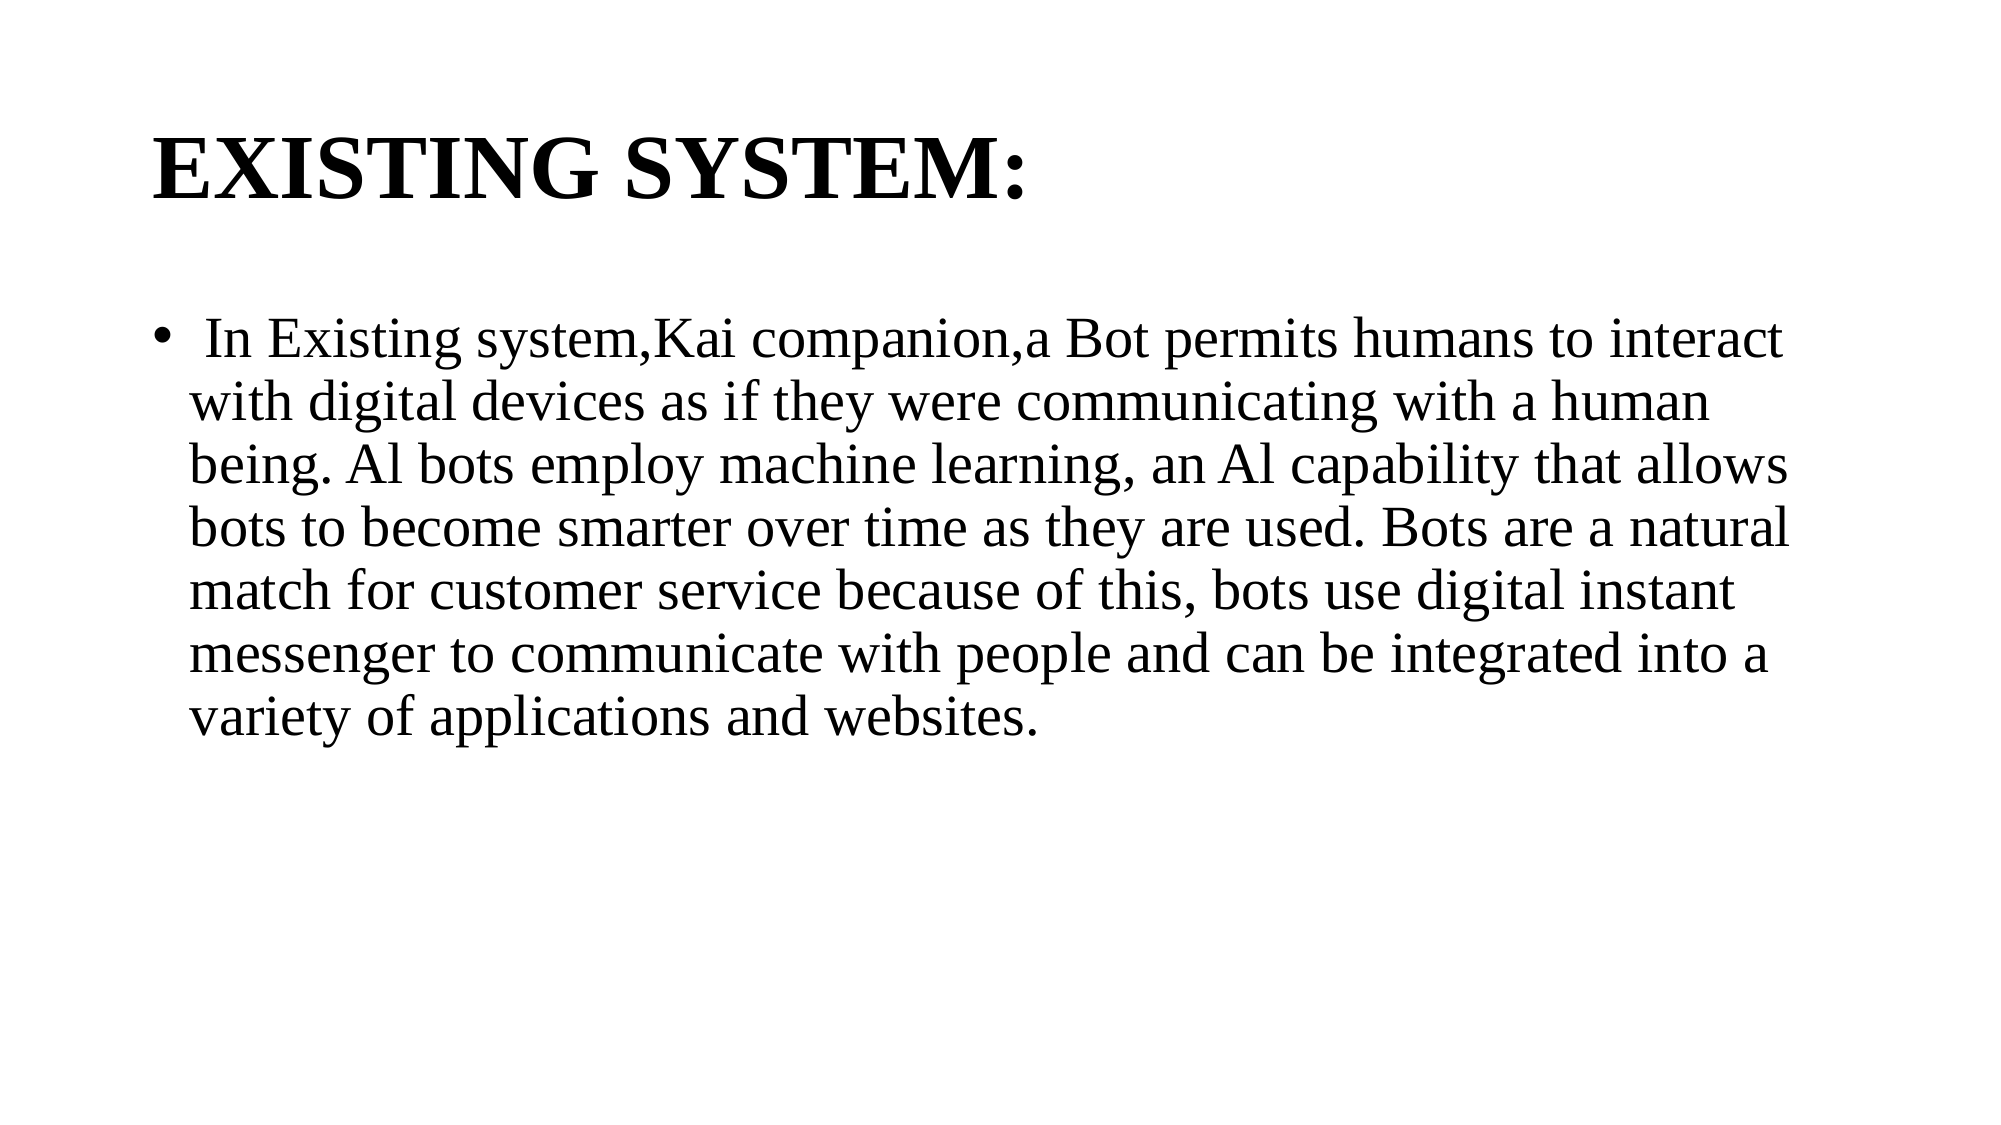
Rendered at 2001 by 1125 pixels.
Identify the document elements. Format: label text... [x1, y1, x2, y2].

title EXISTING SYSTEM: [137, 59, 1863, 278]
list In Existing system,Kai companion,a Bot permits humans to interact with digital devices as if they were communicating with a human being. Al bots employ machine learning, an Al capability that allows bots to become smarter over time as they are used. Bots are a natural match for customer service because of this, bots use digital instant messenger to communicate with people and can be integrated into a variety of applications and websites. [137, 299, 1863, 1014]
